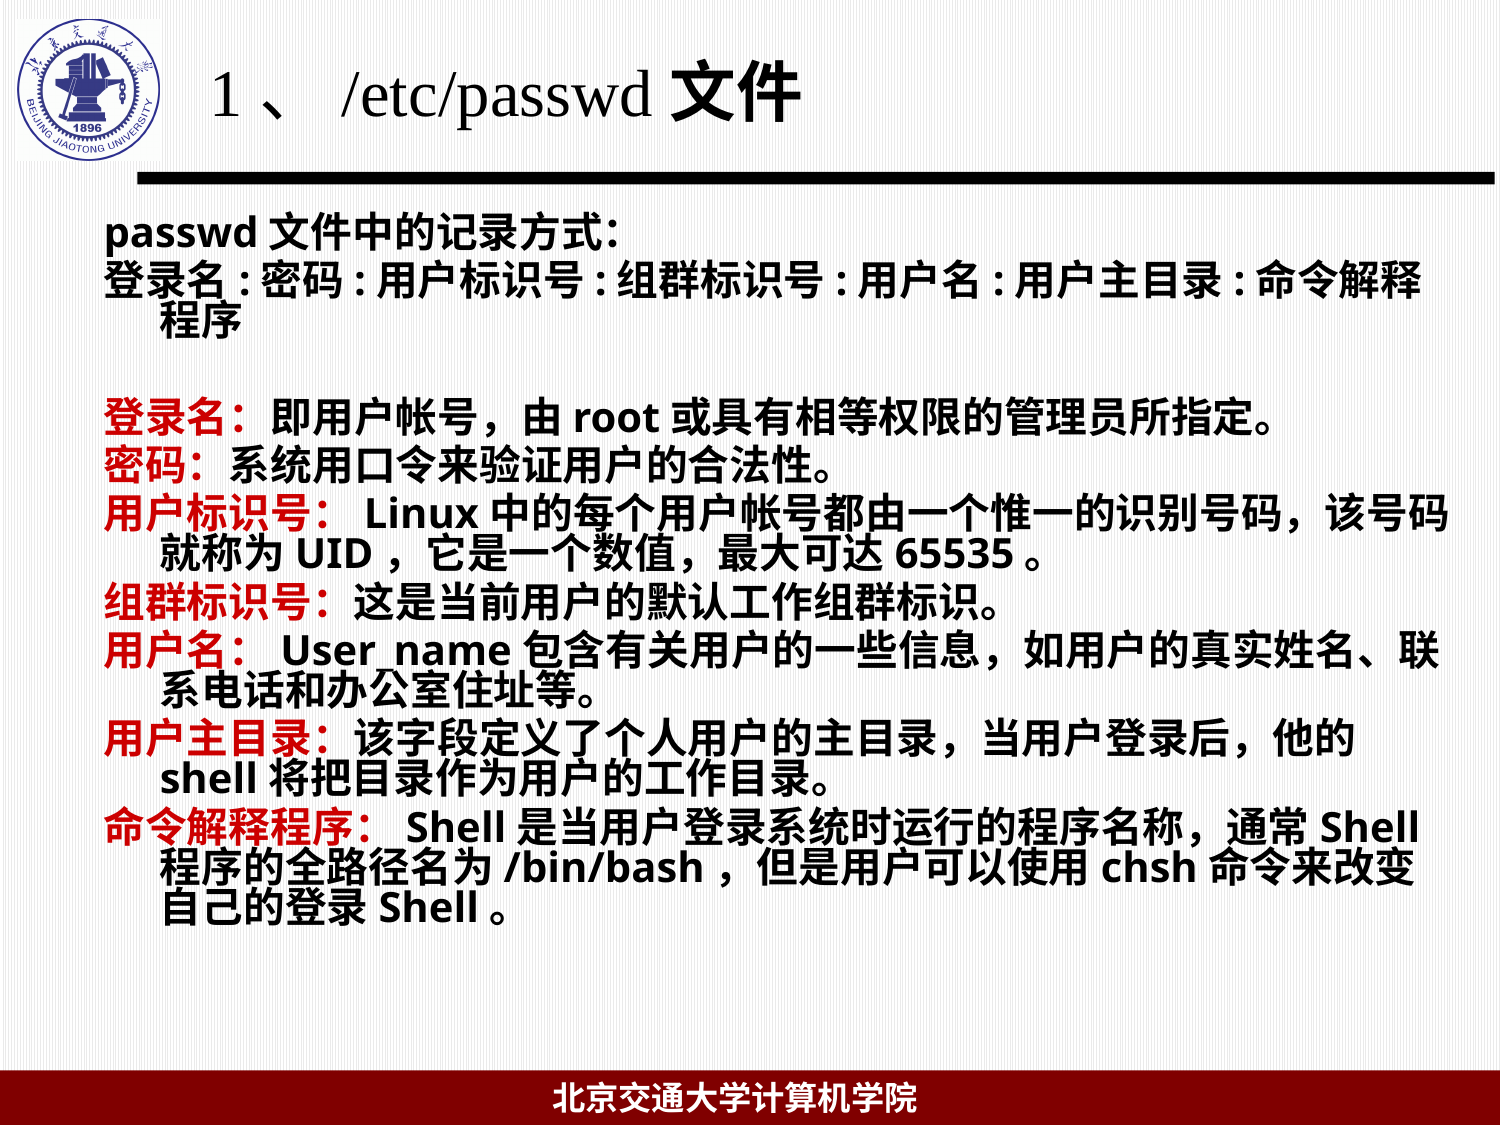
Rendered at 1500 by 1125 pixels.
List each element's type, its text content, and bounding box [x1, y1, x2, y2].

title 1、/etc/passwd文件 [194, 42, 845, 173]
list passwd文件中的记录方式： 登录名:密码:用户标识号:组群标识号:用户名:用户主目录:命令解释程序 登录名：即用户帐号，由root或具有相等权限的管理员所指定。 密码：系统用口令来验证用户的合法性。 用户标识号：Linux中的每个用户帐号都由一个惟一的识别号码，该号码就称为UID，它是一个数值，最大可达65535。 组群标识号：这是当前用户的默认工作组群标识。 用户名：User_name包含有关用户的一些信息，如用户的真实姓名、联系电话和办公室住址等。 用户主目录：该字段定义了个人用户的主目录，当用户登录后，他的shell将把目录作为用户的工作目录。 命令解释程序：Shell是当用户登录系统时运行的程序名称，通常Shell程序的全路径名为/bin/bash，但是用户可以使用chsh命令来改变自己的登录Shell。 [88, 208, 1471, 1000]
picture [17, 19, 160, 161]
